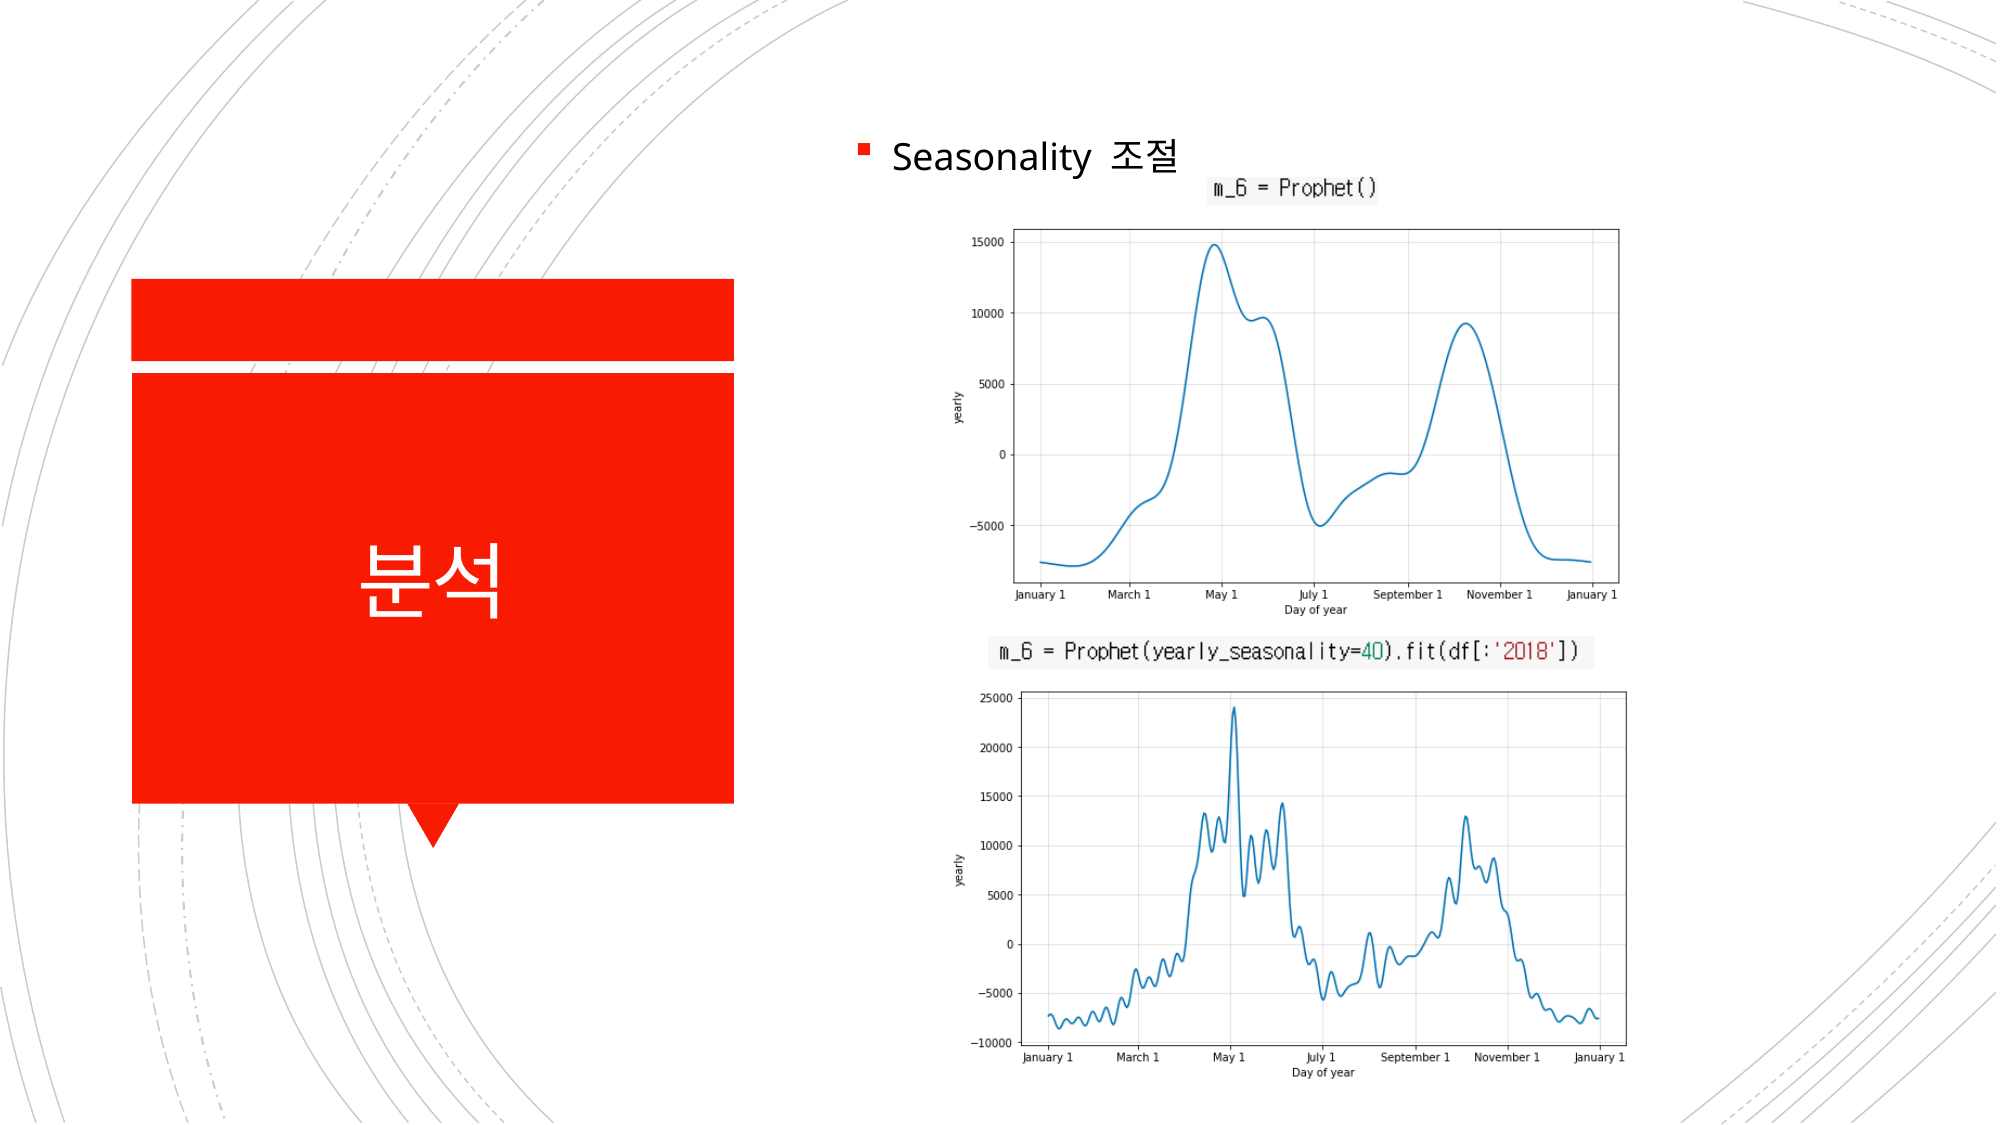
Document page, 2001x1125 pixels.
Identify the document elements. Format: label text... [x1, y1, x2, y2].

list Seasonality 조절 [839, 131, 1871, 993]
picture [988, 635, 1594, 670]
picture [944, 685, 1641, 1083]
picture [1206, 177, 1378, 206]
picture [944, 227, 1639, 628]
title 분석 [145, 385, 720, 789]
